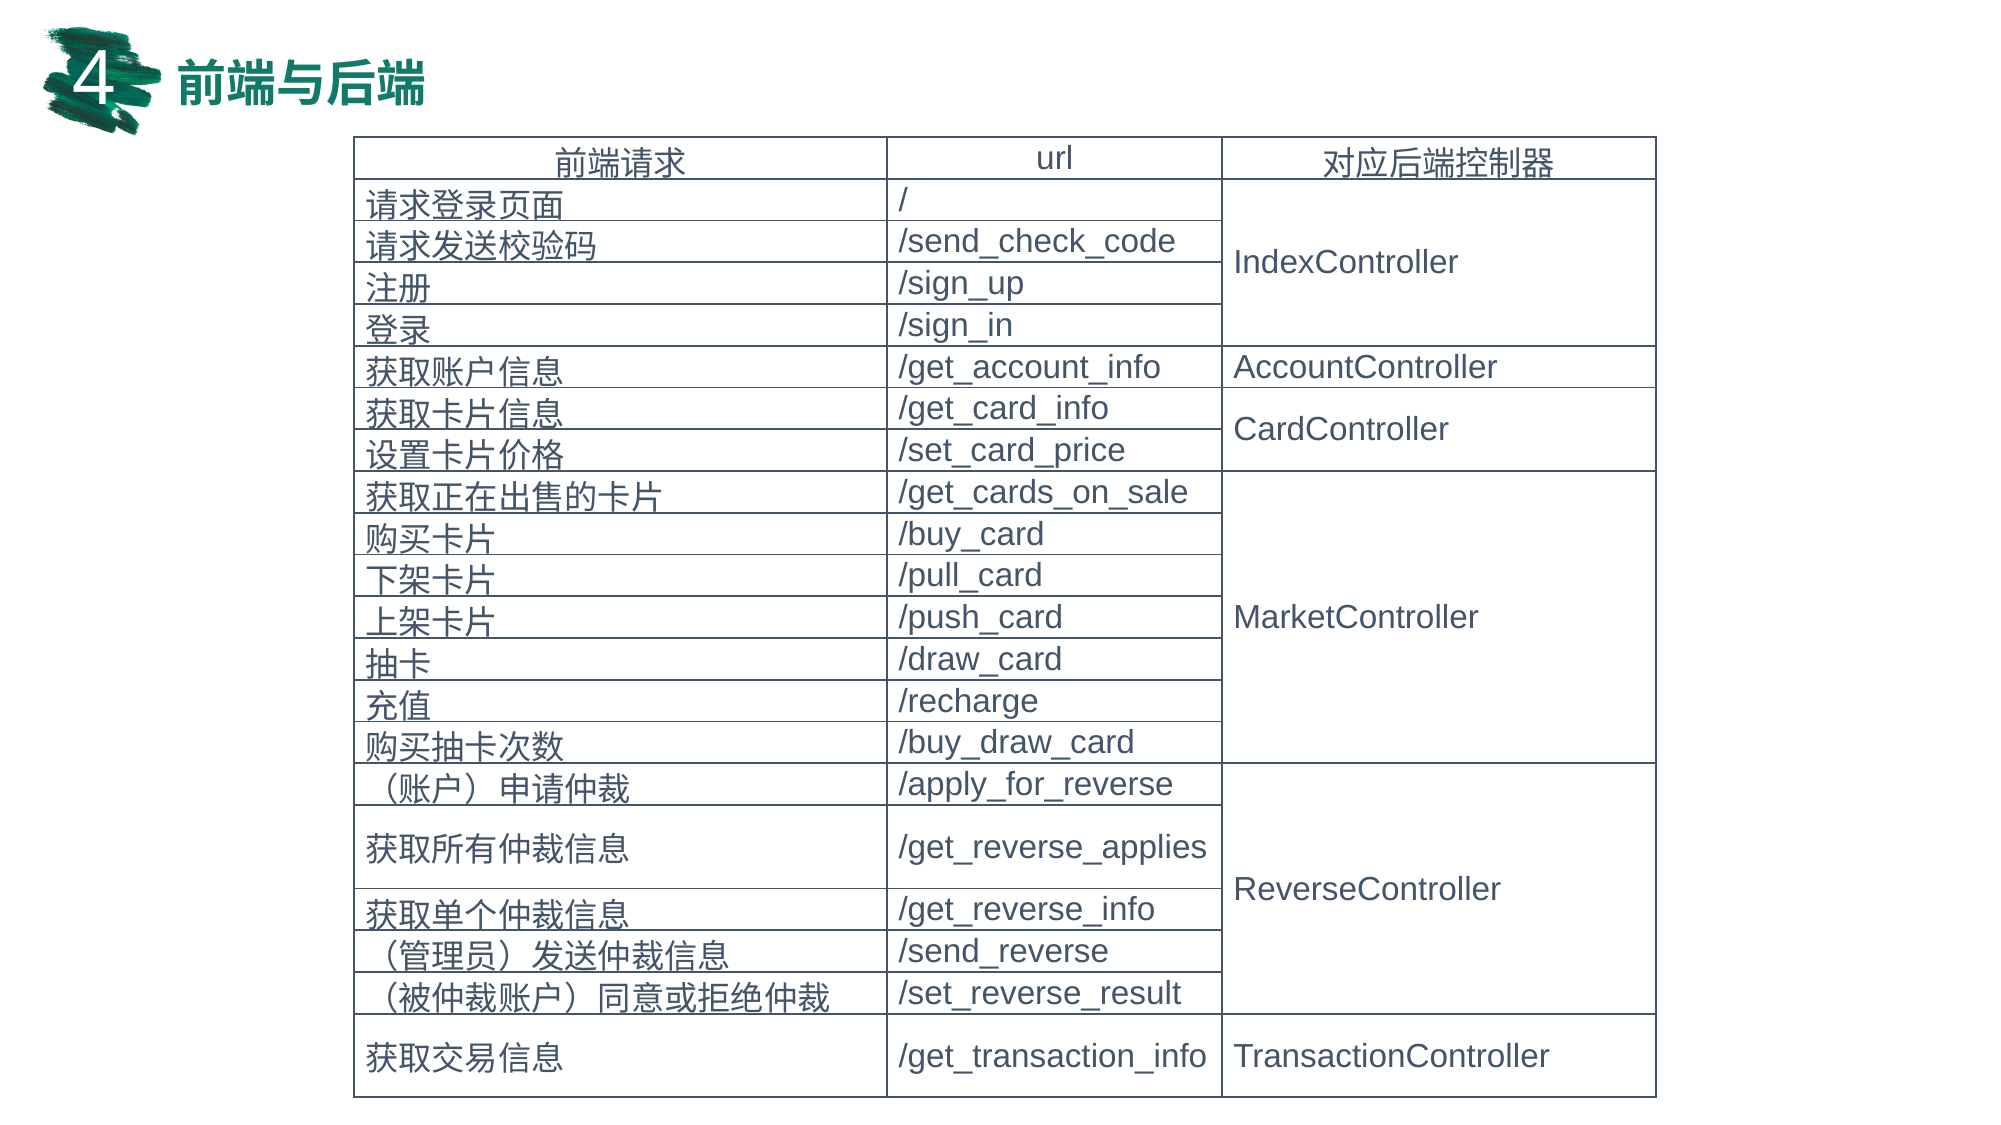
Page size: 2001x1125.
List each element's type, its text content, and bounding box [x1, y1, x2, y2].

table_cell /draw_card [888, 639, 1221, 679]
table_cell 下架卡片 [355, 555, 886, 595]
table_cell /sign_in [888, 305, 1221, 345]
table_cell /recharge [888, 681, 1221, 721]
table_cell AccountController [1223, 347, 1655, 387]
table_cell 获取交易信息 [355, 1015, 886, 1096]
table_cell /send_check_code [888, 221, 1221, 261]
table_header 前端请求 [355, 138, 886, 178]
table_cell /set_reverse_result [888, 973, 1221, 1013]
table_cell 请求登录页面 [355, 180, 886, 220]
table_cell /push_card [888, 597, 1221, 637]
table_cell 充值 [355, 681, 886, 721]
table_cell /get_card_info [888, 388, 1221, 428]
table_cell /pull_card [888, 555, 1221, 595]
table_cell ReverseController [1223, 764, 1655, 1013]
table_cell 获取卡片信息 [355, 388, 886, 428]
table_cell （管理员）发送仲裁信息 [355, 931, 886, 971]
table_cell 注册 [355, 263, 886, 303]
table_cell （被仲裁账户）同意或拒绝仲裁 [355, 973, 886, 1013]
table_cell /buy_draw_card [888, 722, 1221, 762]
table_cell /sign_up [888, 263, 1221, 303]
table_cell 获取账户信息 [355, 347, 886, 387]
table_cell 获取所有仲裁信息 [355, 806, 886, 888]
text_box 前端与后端 [168, 43, 533, 119]
table_cell 上架卡片 [355, 597, 886, 637]
table_cell 购买抽卡次数 [355, 722, 886, 762]
table_cell /buy_card [888, 514, 1221, 554]
table_cell 购买卡片 [355, 514, 886, 554]
table_cell / [888, 180, 1221, 220]
table_cell 抽卡 [355, 639, 886, 679]
table_cell 设置卡片价格 [355, 430, 886, 470]
table_header 对应后端控制器 [1223, 138, 1655, 178]
table_cell /apply_for_reverse [888, 764, 1221, 804]
table_cell IndexController [1223, 180, 1655, 345]
picture [42, 25, 163, 136]
table_cell /get_reverse_info [888, 889, 1221, 929]
table_cell /get_account_info [888, 347, 1221, 387]
table_cell 获取正在出售的卡片 [355, 472, 886, 512]
table_cell /set_card_price [888, 430, 1221, 470]
table_cell 获取单个仲裁信息 [355, 889, 886, 929]
table_cell 请求发送校验码 [355, 221, 886, 261]
table_cell /send_reverse [888, 931, 1221, 971]
table_cell /get_reverse_applies [888, 806, 1221, 888]
table_header url [888, 138, 1221, 178]
table_cell /get_cards_on_sale [888, 472, 1221, 512]
table_cell TransactionController [1223, 1015, 1655, 1096]
table_cell 登录 [355, 305, 886, 345]
table_cell （账户）申请仲裁 [355, 764, 886, 804]
table_cell CardController [1223, 388, 1655, 470]
table_cell /get_transaction_info [888, 1015, 1221, 1096]
table_cell MarketController [1223, 472, 1655, 762]
